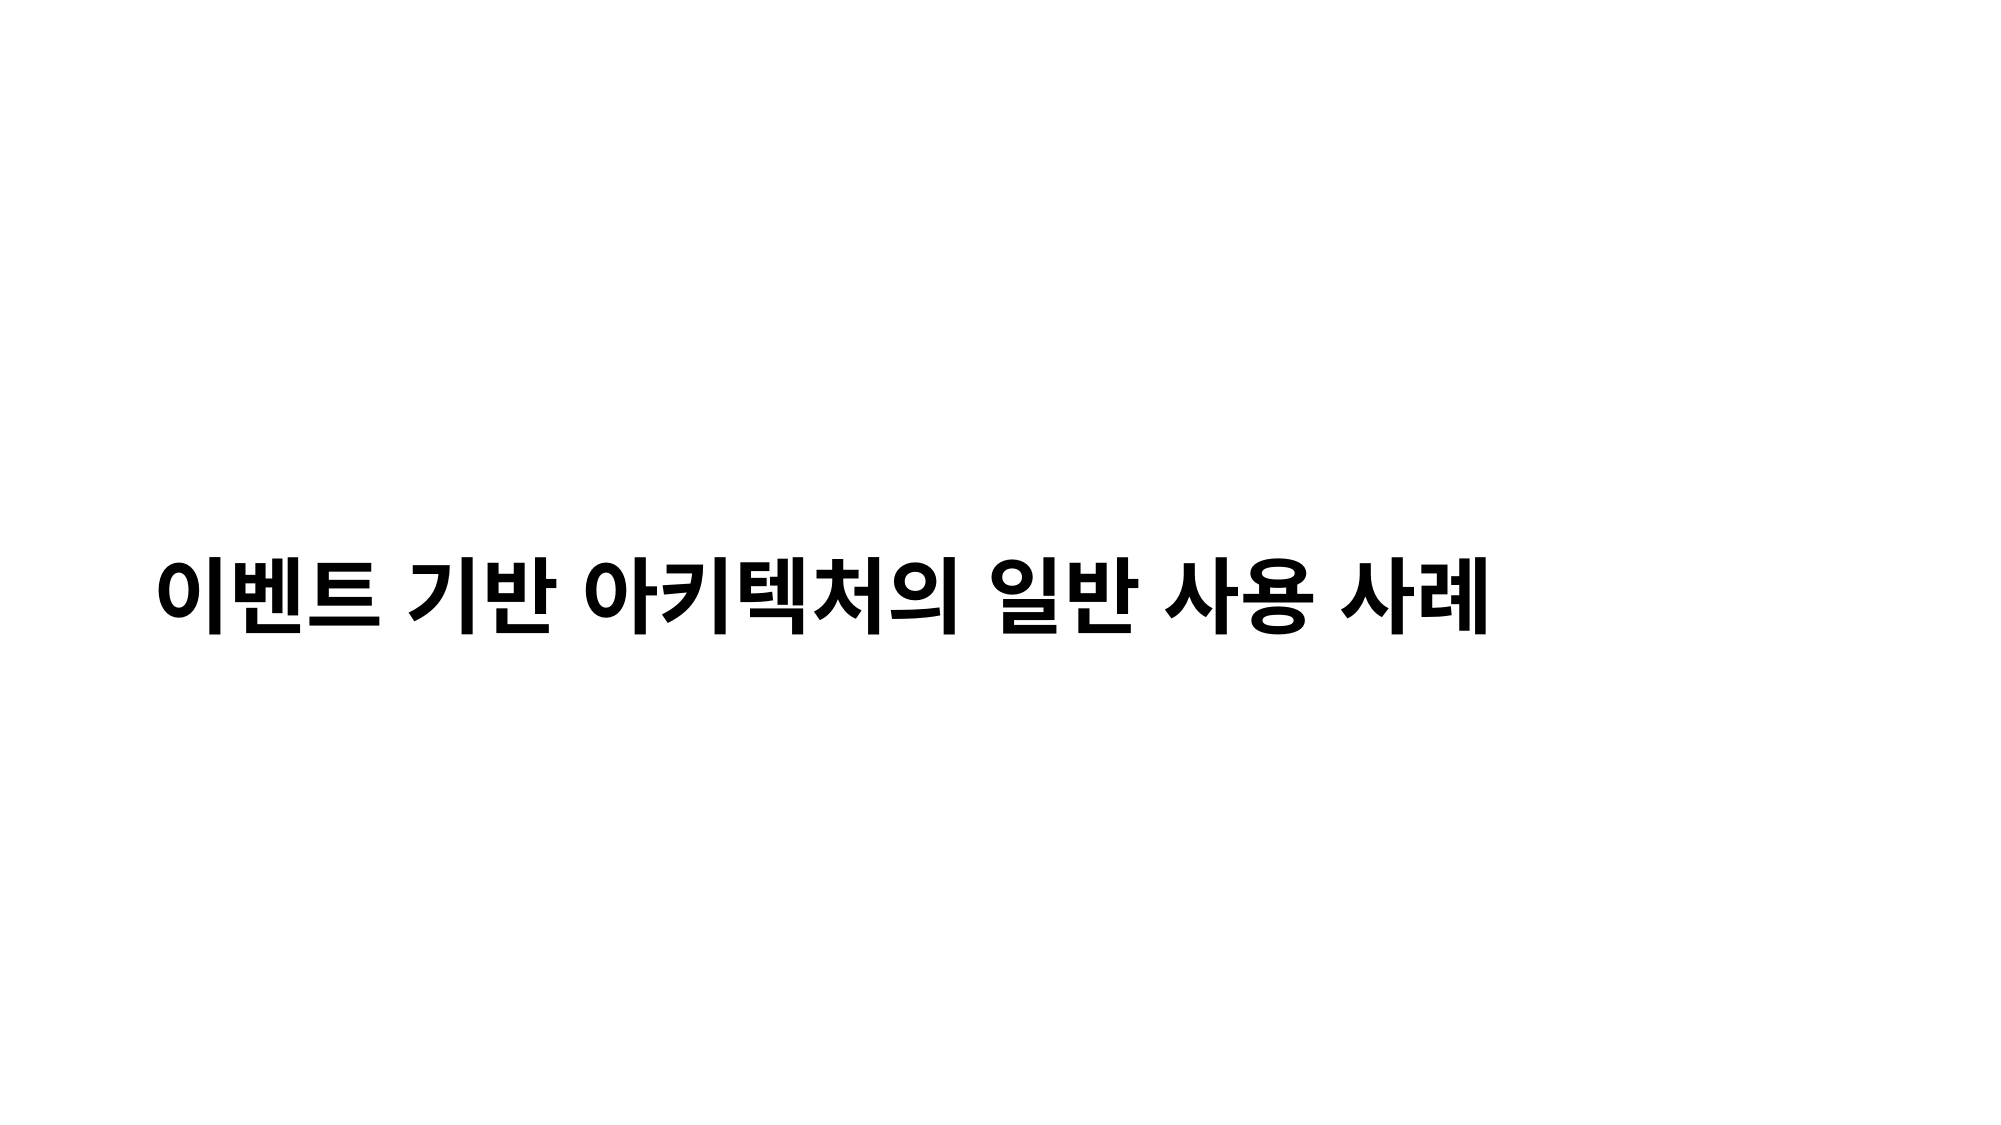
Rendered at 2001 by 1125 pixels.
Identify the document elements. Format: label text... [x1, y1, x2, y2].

title 이벤트 기반 아키텍처의 일반 사용 사례 [138, 472, 1862, 653]
